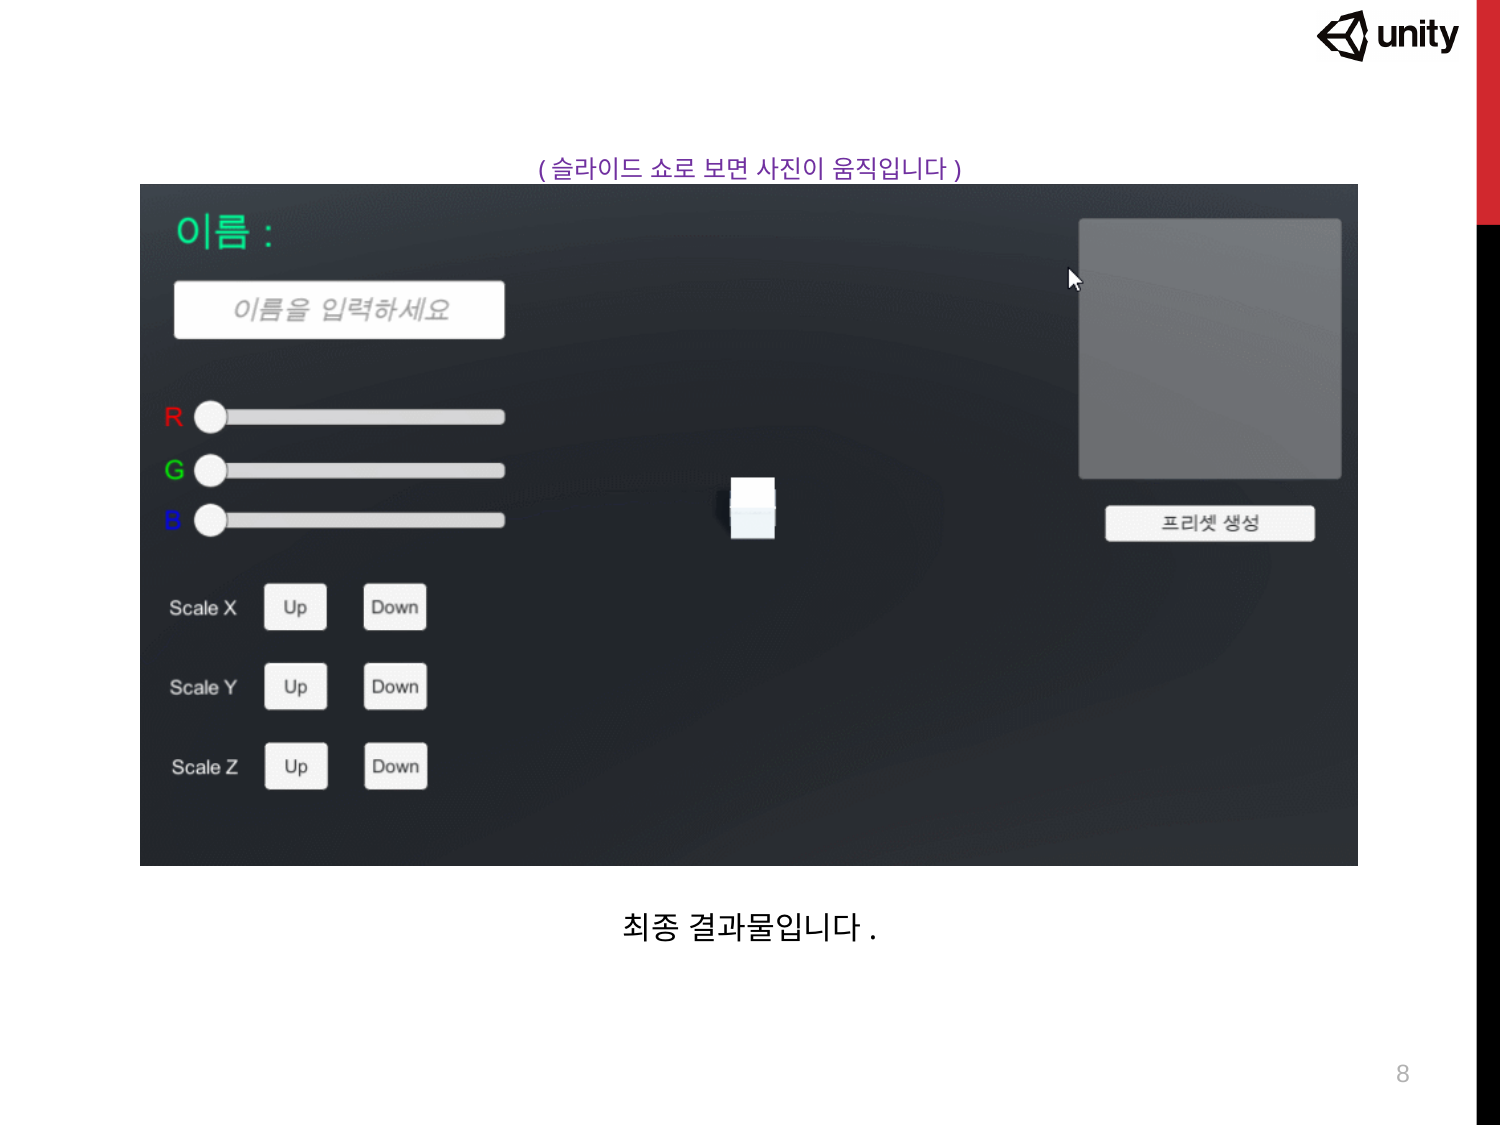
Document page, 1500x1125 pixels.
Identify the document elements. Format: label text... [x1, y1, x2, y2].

picture [1316, 10, 1459, 62]
picture [139, 184, 1358, 866]
text_box (슬라이드 쇼로 보면 사진이 움직입니다) [523, 146, 977, 179]
list 최종 결과물입니다. [88, 869, 1412, 985]
slide_number 8 [1074, 1042, 1425, 1103]
